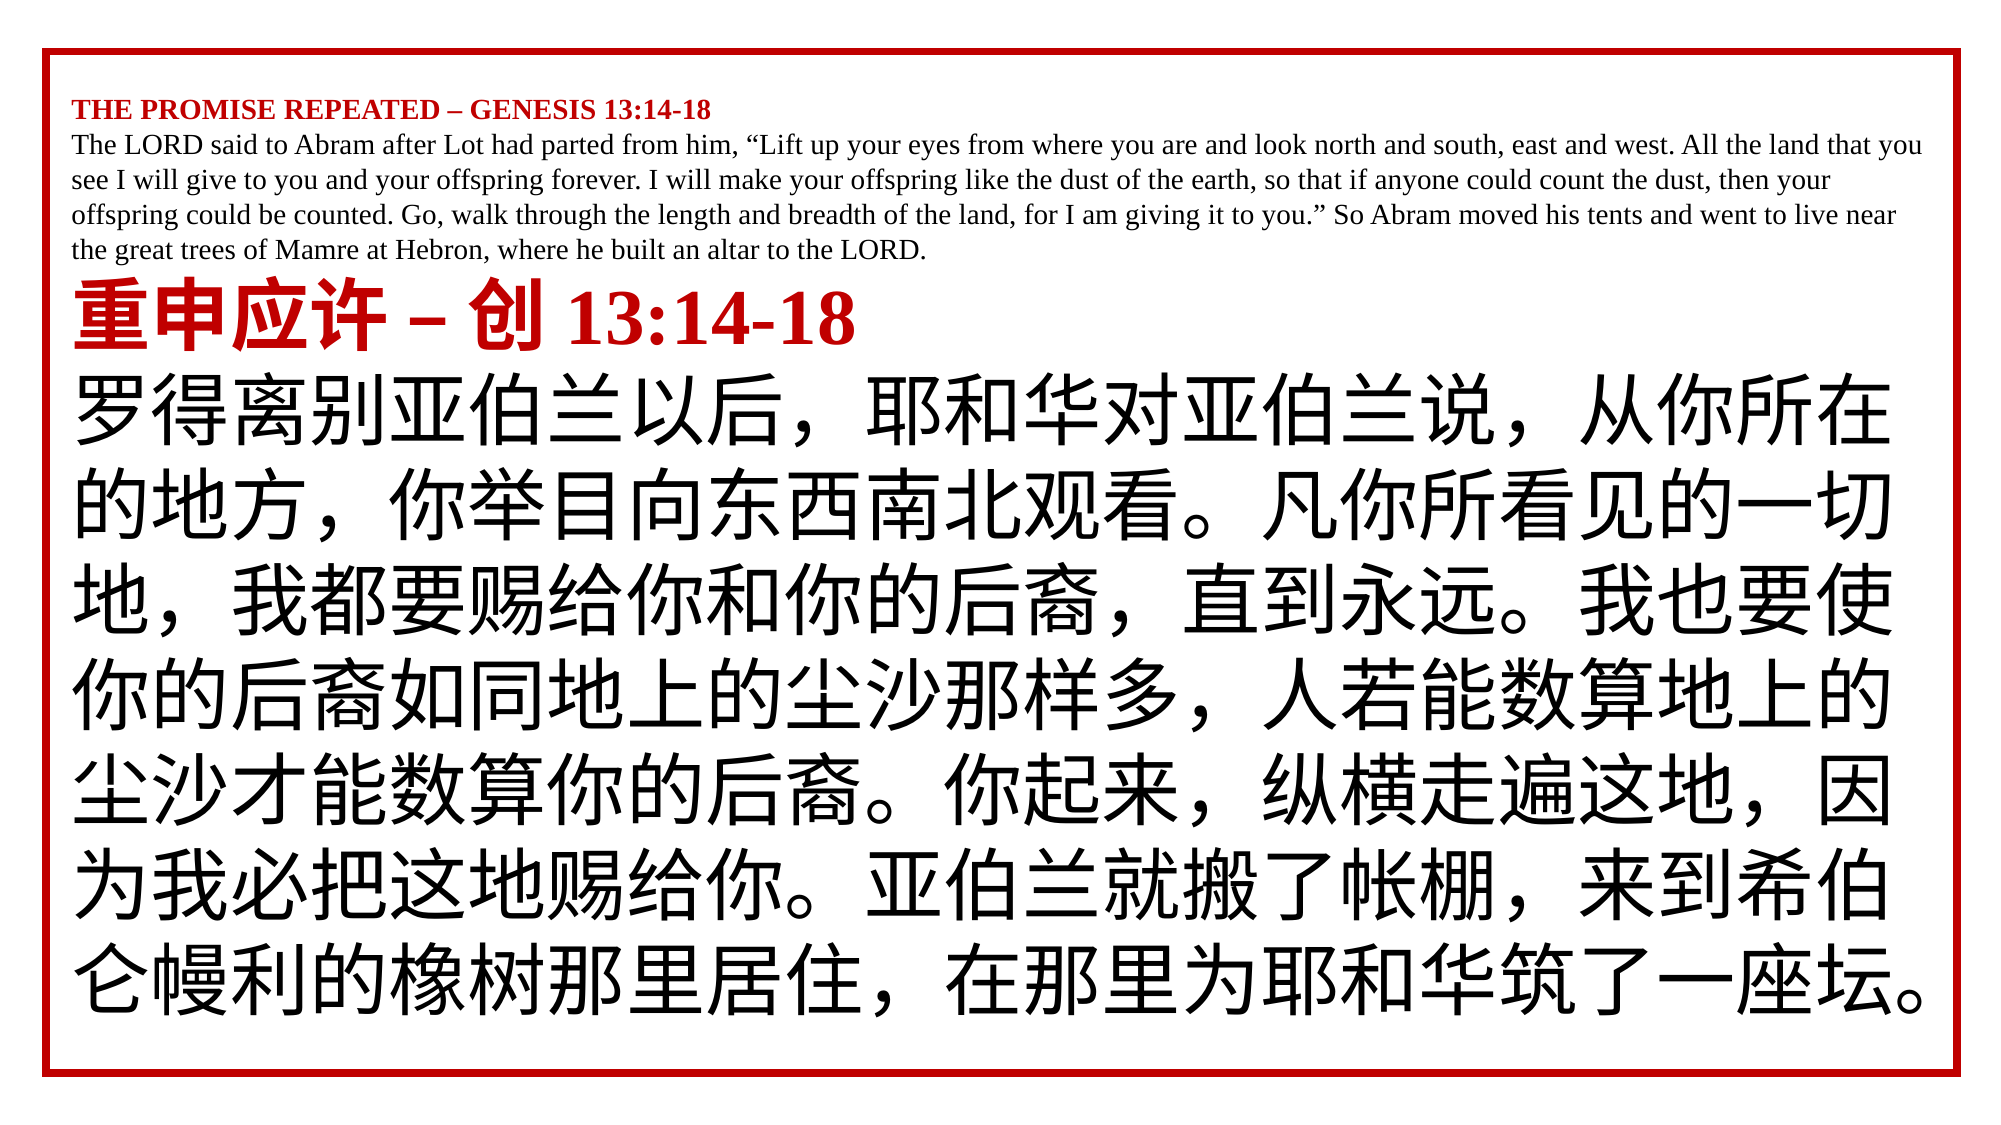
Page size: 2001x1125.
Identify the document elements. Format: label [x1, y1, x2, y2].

text_box [45, 50, 1958, 1074]
